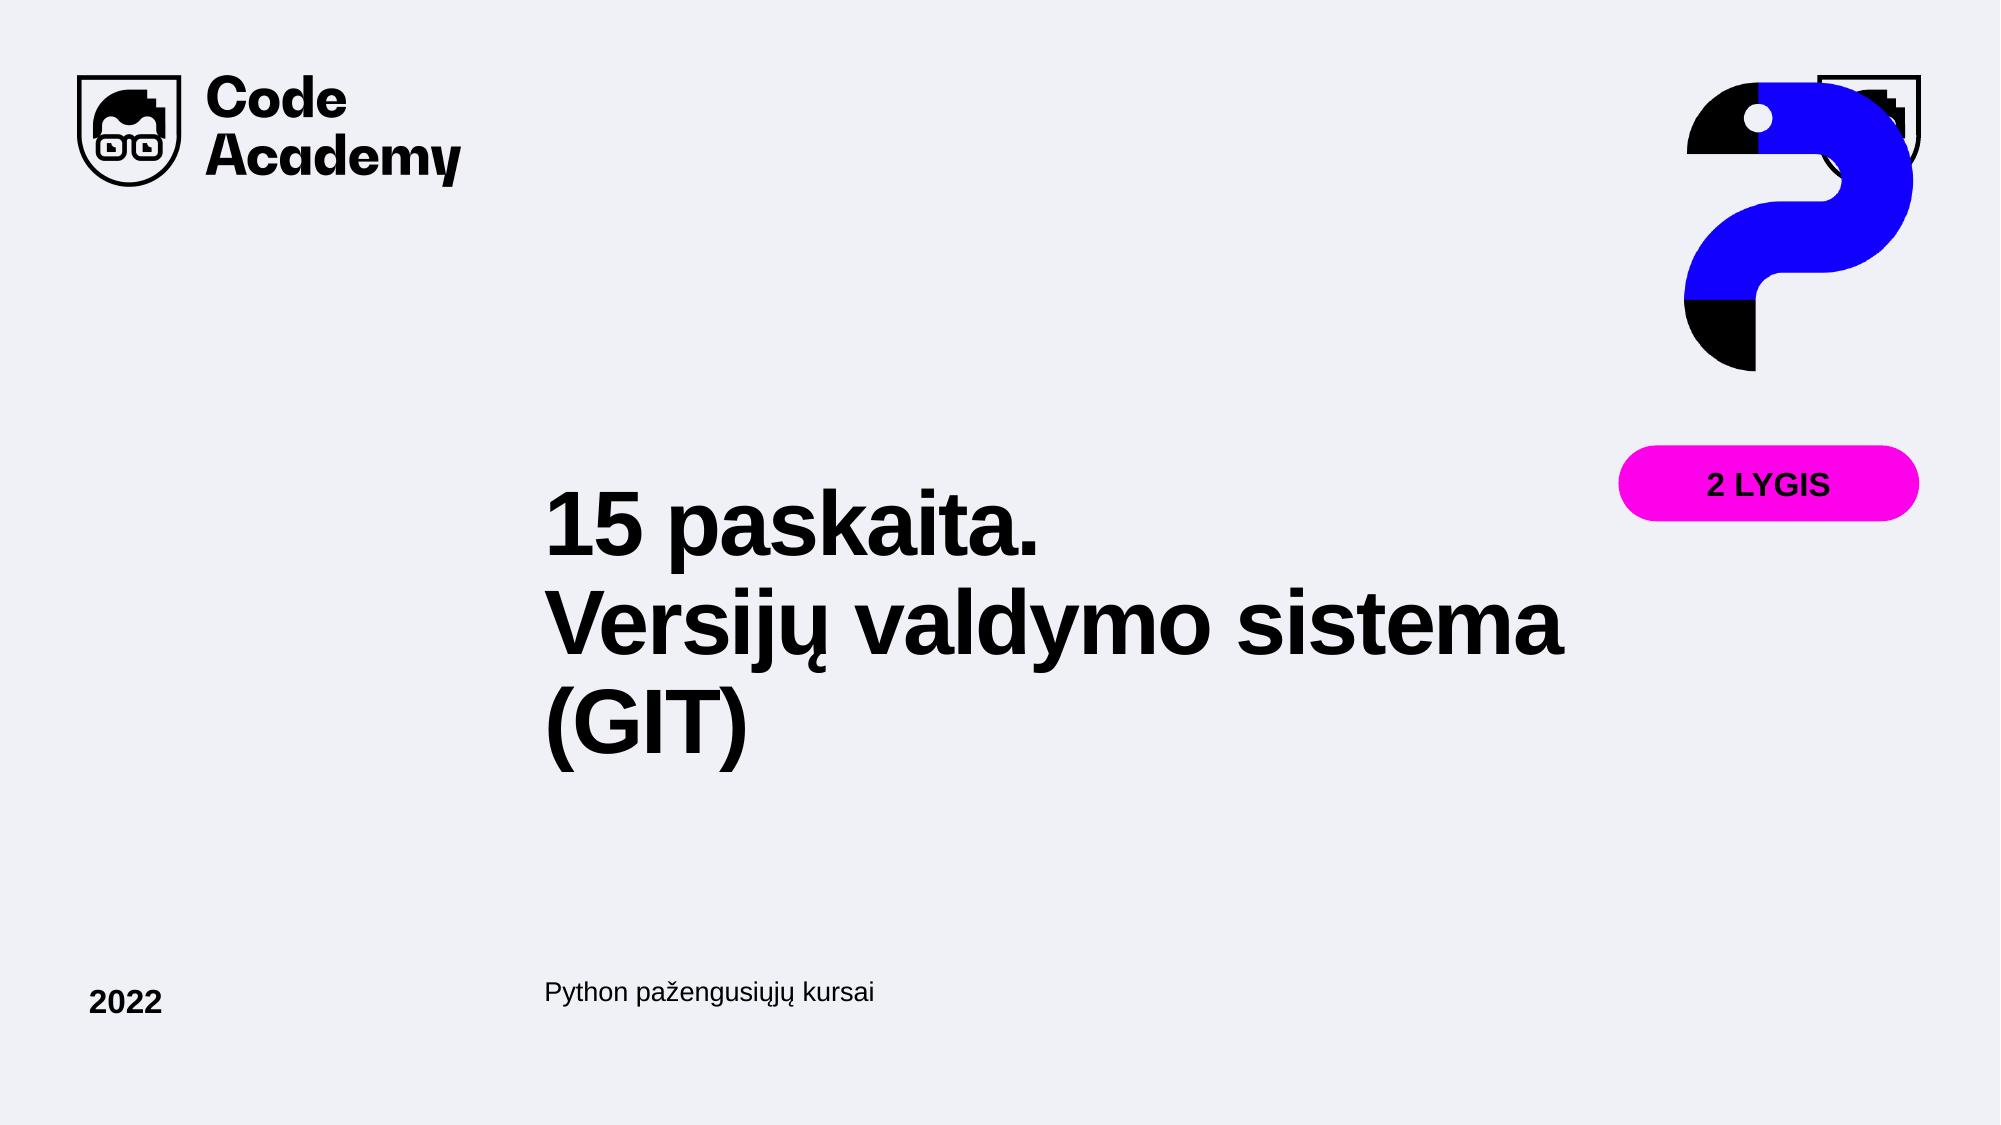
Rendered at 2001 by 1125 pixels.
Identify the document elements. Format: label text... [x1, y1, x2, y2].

text_box 2022 [81, 972, 453, 1028]
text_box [1618, 445, 1920, 522]
text_box 15 paskaita. Versijų valdymo sistema (GIT) [537, 429, 1693, 821]
text_box Python pažengusiųjų kursai [537, 970, 1693, 1015]
picture [1627, 66, 1948, 387]
picture [77, 75, 461, 187]
